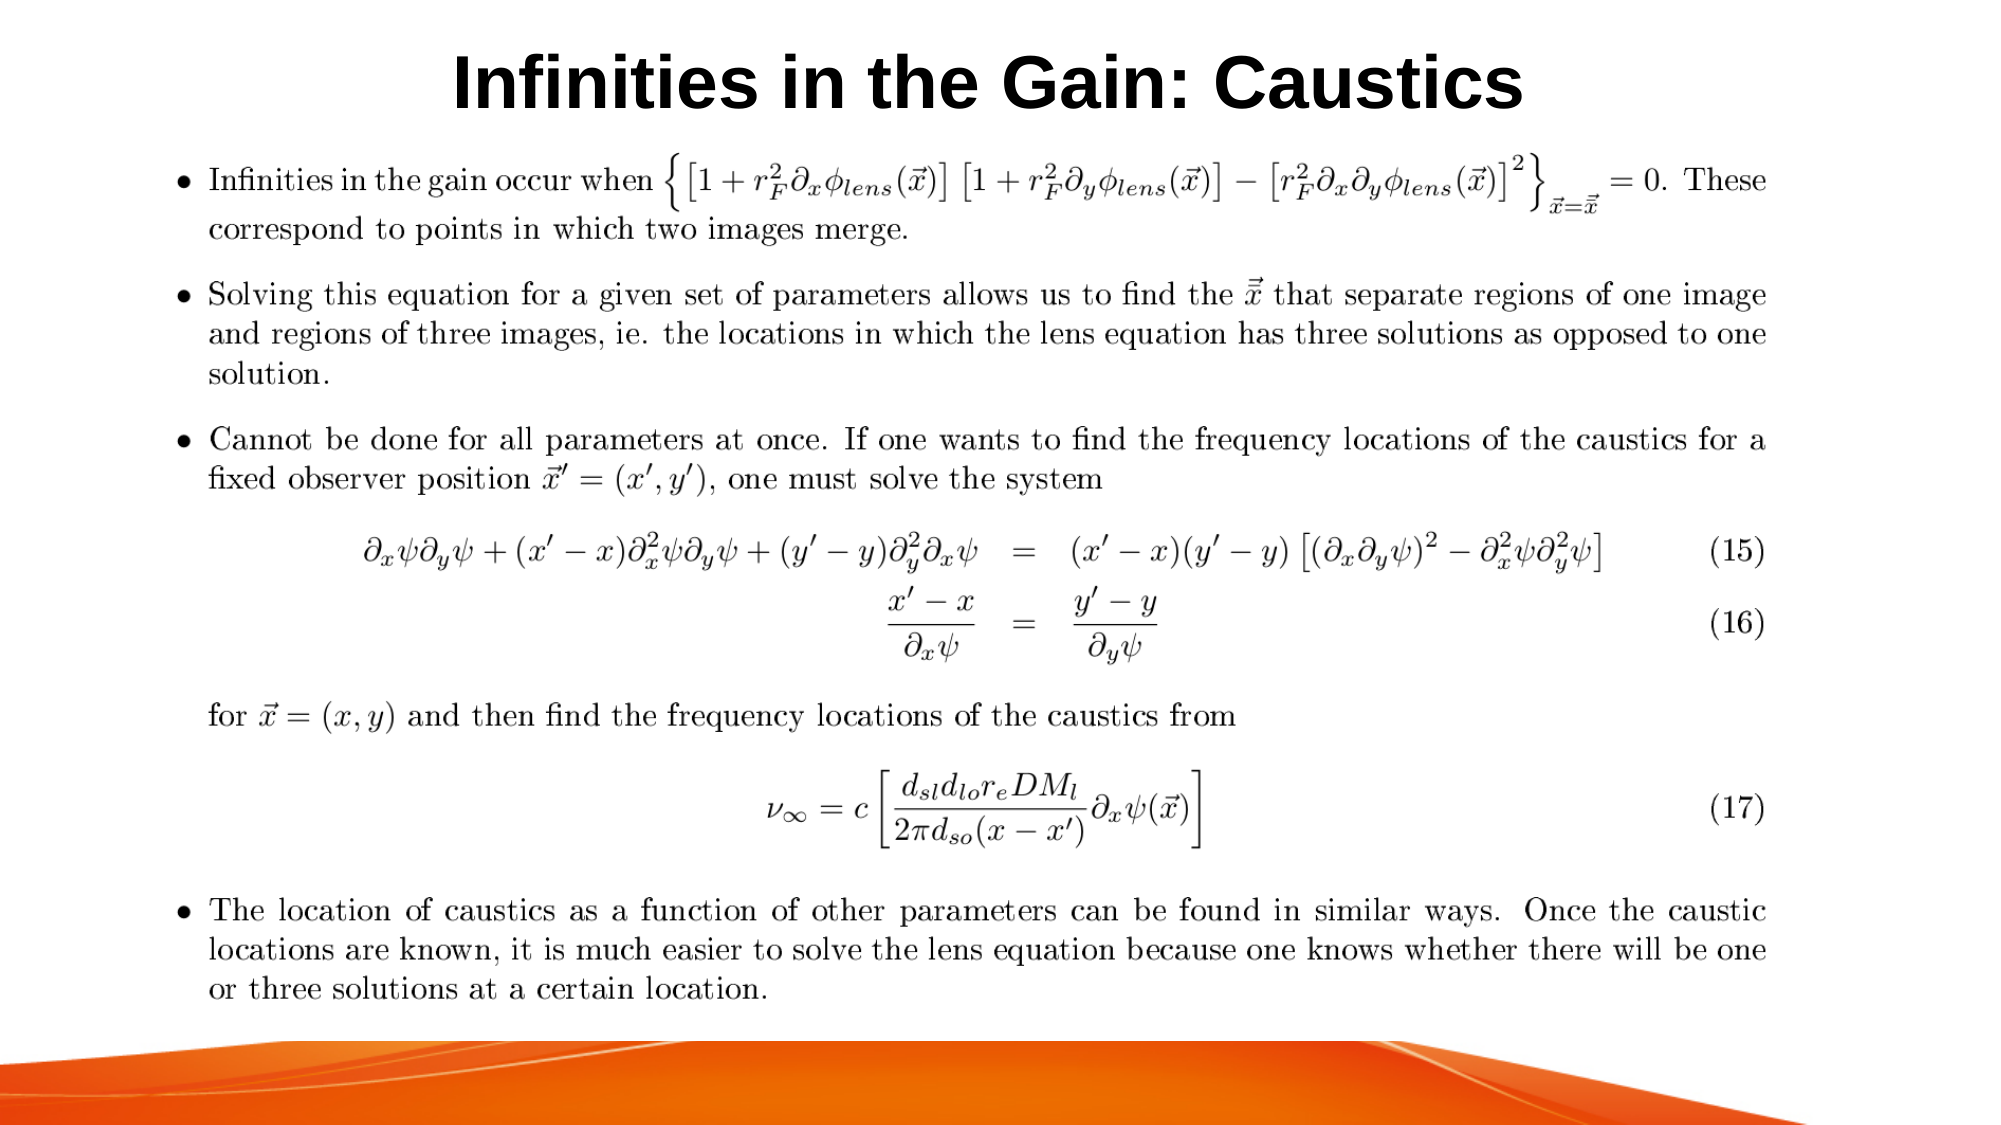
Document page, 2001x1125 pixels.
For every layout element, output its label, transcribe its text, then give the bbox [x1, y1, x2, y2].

picture [0, 0, 2000, 1125]
title Infinities in the Gain: Caustics [99, 30, 1901, 127]
